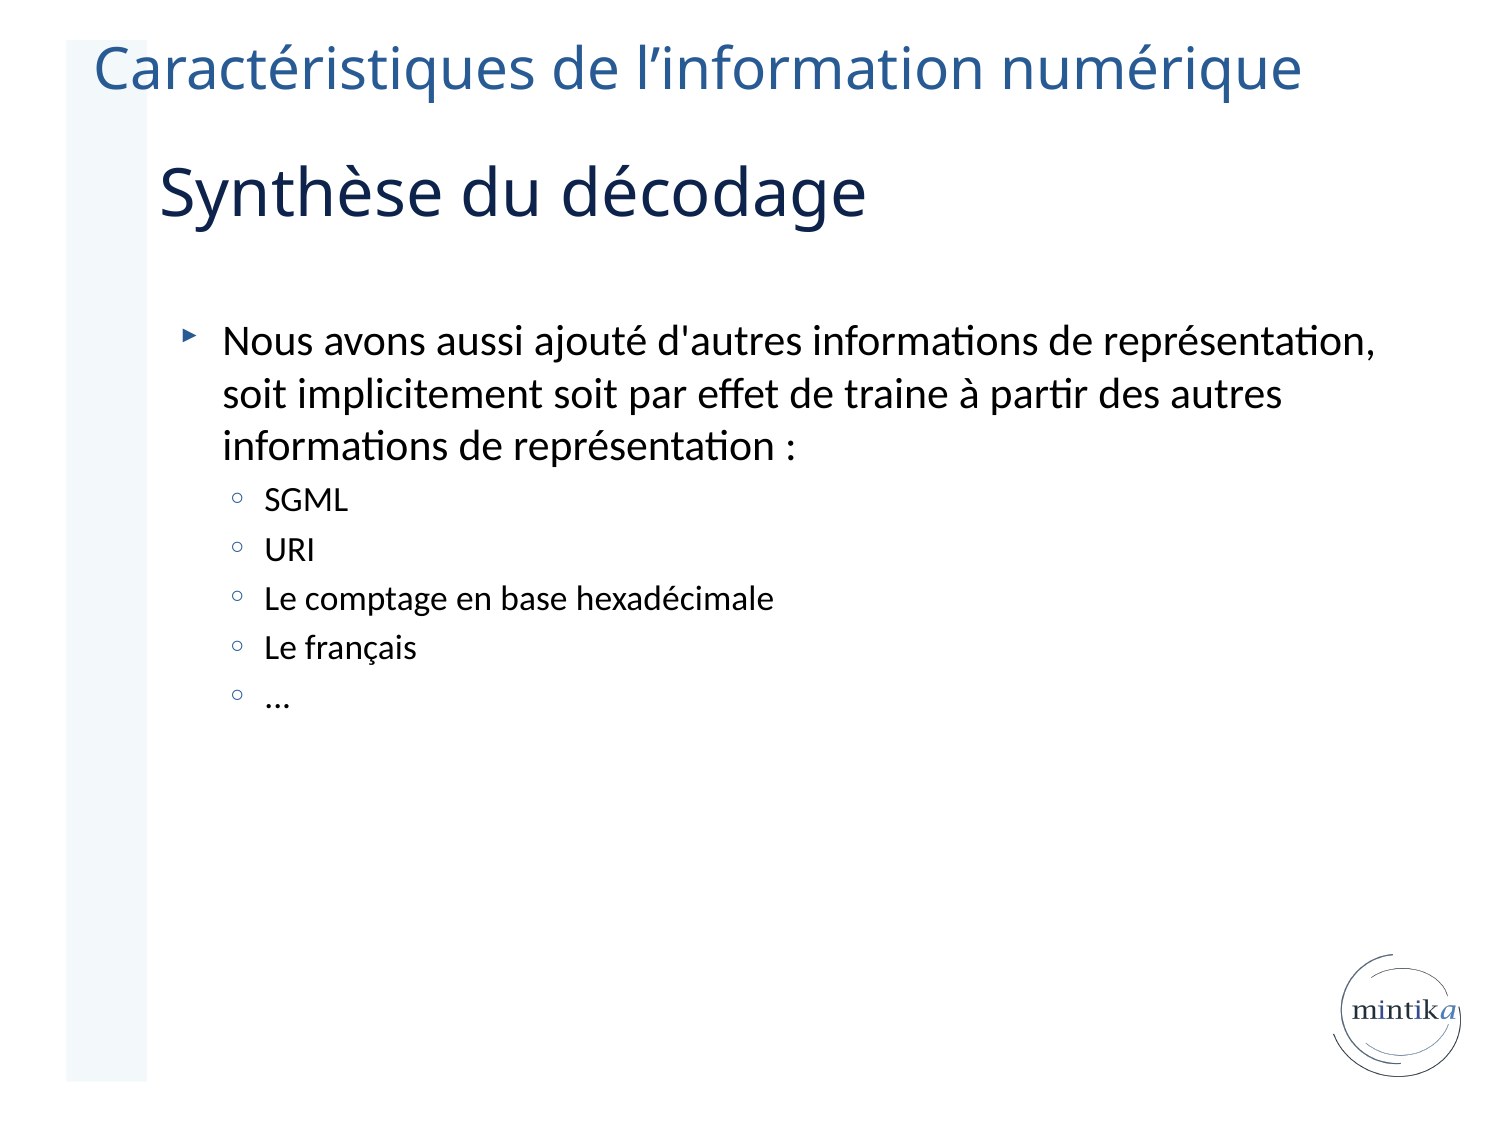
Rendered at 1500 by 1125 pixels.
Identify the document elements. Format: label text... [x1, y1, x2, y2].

text_box Synthèse du décodage [159, 149, 1500, 230]
text_box Nous avons aussi ajouté d'autres informations de représentation, soit implicitement soit par effet de traine à partir des autres informations de représentation : SGML URI Le comptage en base hexadécimale Le français ... [147, 304, 1412, 823]
picture [1333, 954, 1461, 1077]
text_box Caractéristiques de l’information numérique [93, 31, 1304, 102]
